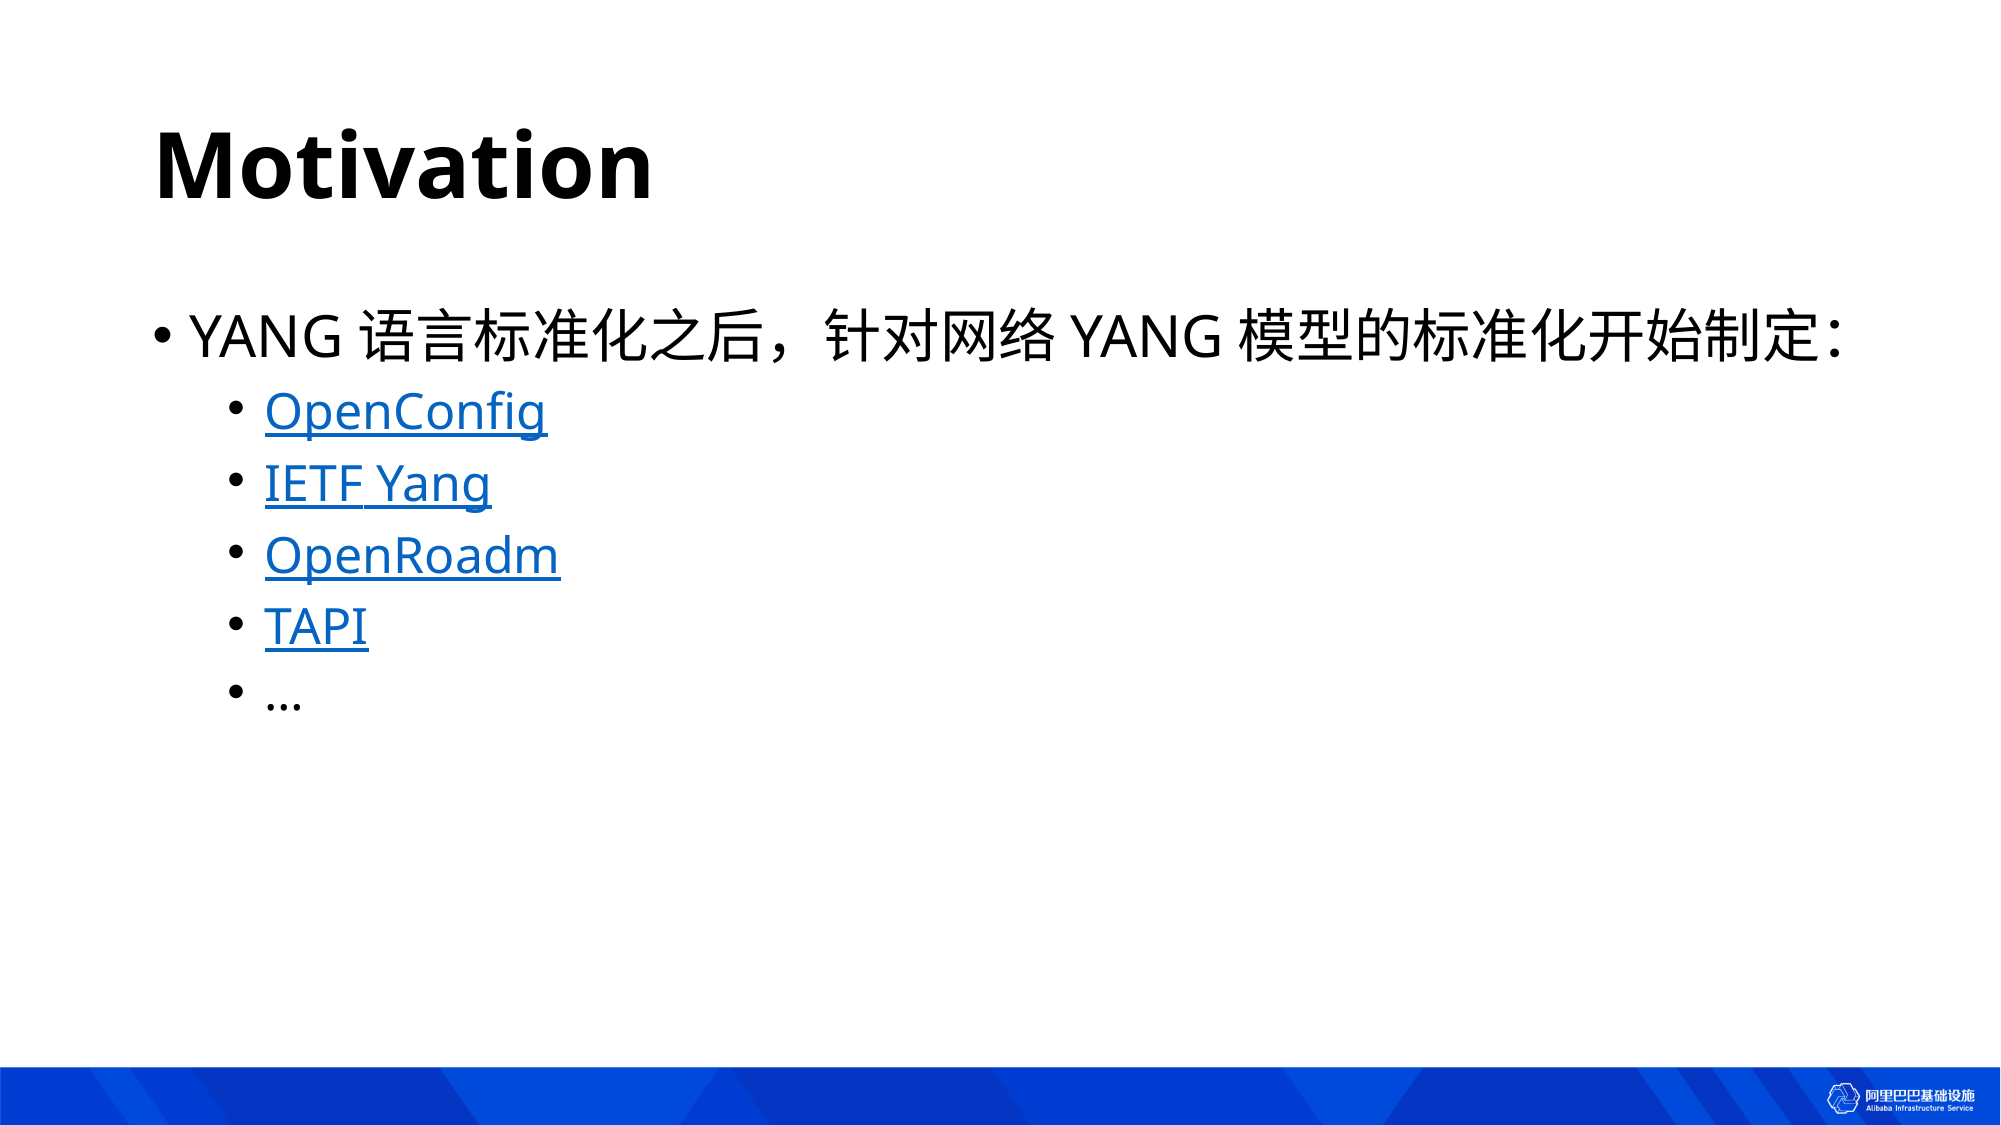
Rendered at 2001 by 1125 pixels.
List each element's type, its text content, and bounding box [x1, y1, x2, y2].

picture [0, 0, 2001, 1125]
title Motivation [137, 59, 1863, 278]
list YANG语言标准化之后，针对网络YANG模型的标准化开始制定： OpenConfig IETF Yang OpenRoadm TAPI … [137, 299, 1863, 707]
